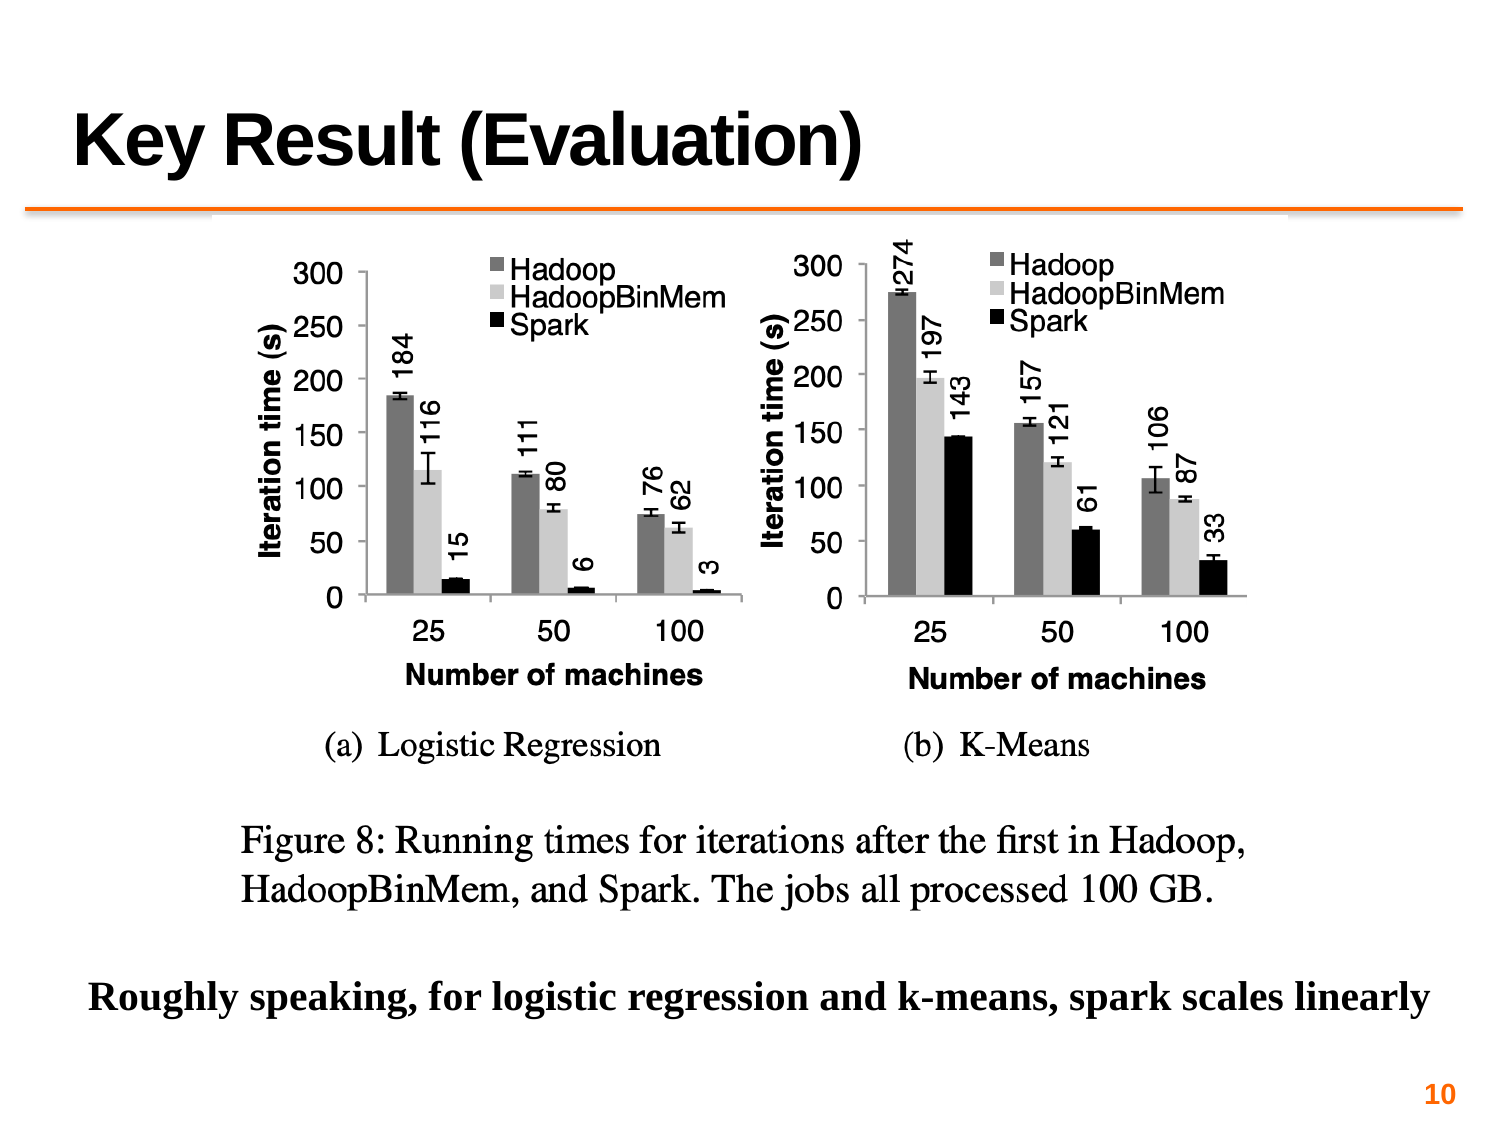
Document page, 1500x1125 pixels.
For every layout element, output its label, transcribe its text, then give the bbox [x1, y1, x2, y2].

text_box Roughly speaking, for logistic regression and k-means, spark scales linearly [57, 961, 1463, 1026]
slide_number 10 [1112, 1074, 1463, 1110]
title Key Result (Evaluation) [57, 12, 1463, 188]
picture [211, 215, 1289, 935]
